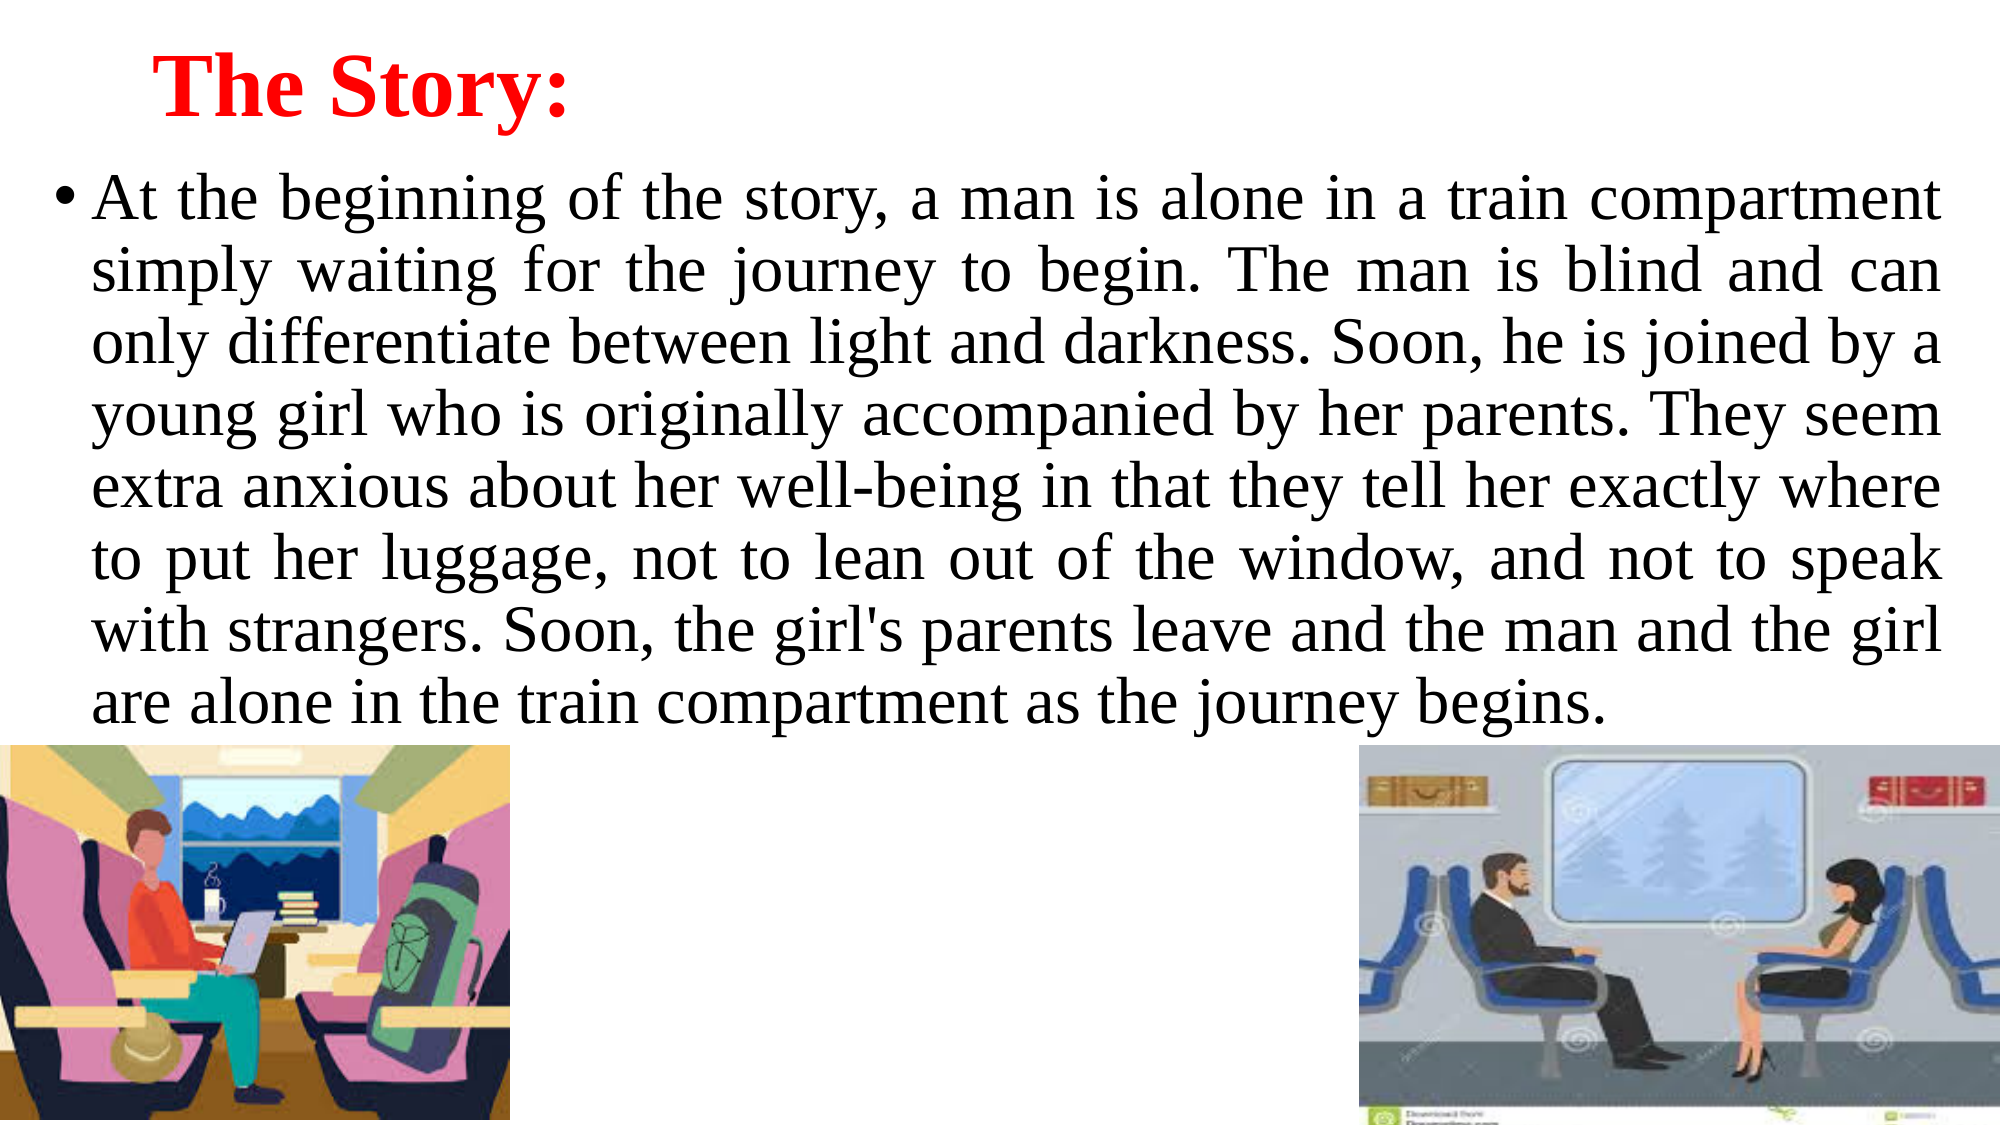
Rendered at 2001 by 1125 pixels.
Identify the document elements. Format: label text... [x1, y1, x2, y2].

title The Story: [137, 18, 1863, 154]
picture [1359, 745, 2000, 1125]
picture [0, 745, 510, 1120]
list At the beginning of the story, a man is alone in a train compartment simply waiting for the journey to begin. The man is blind and can only differentiate between light and darkness. Soon, he is joined by a young girl who is originally accompanied by her parents. They seem extra anxious about her well-being in that they tell her exactly where to put her luggage, not to lean out of the window, and not to speak with strangers. Soon, the girl's parents leave and the man and the girl are alone in the train compartment as the journey begins. [38, 154, 1962, 1064]
